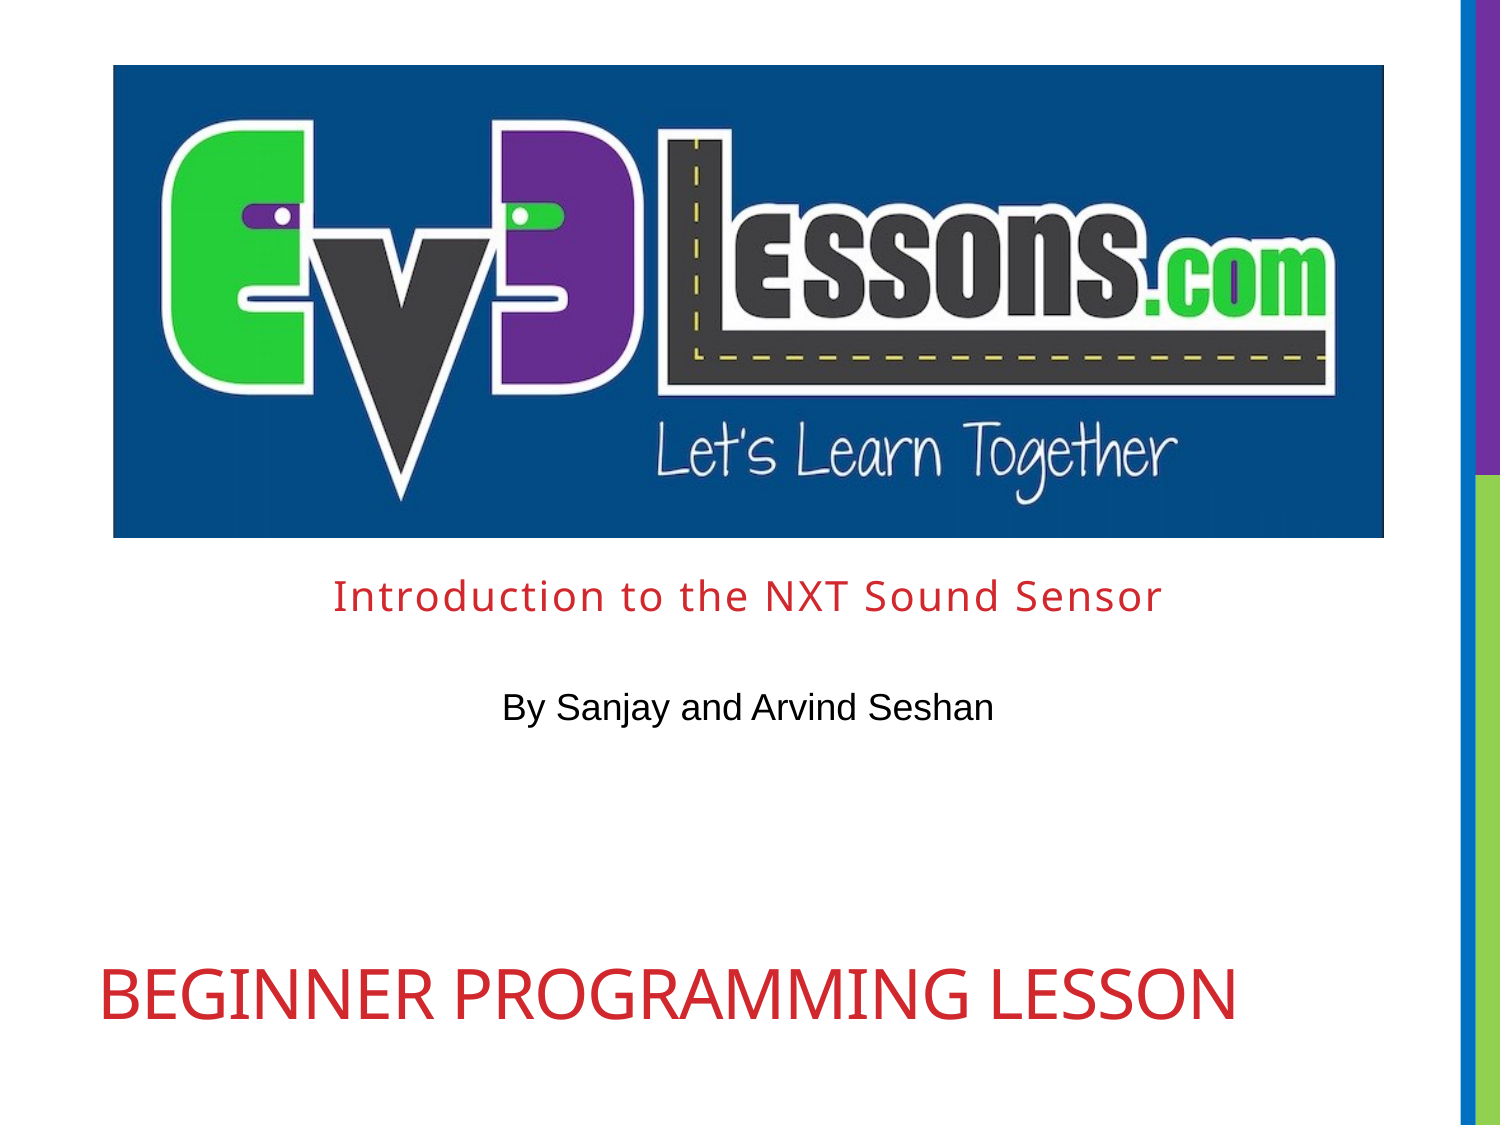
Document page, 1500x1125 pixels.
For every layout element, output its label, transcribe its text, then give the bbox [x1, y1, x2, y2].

subtitle Introduction to the NXT Sound Sensor [185, 562, 1311, 713]
picture [113, 65, 1384, 538]
title BEGINNER PROGRAMMING LESSON [82, 941, 1415, 1041]
